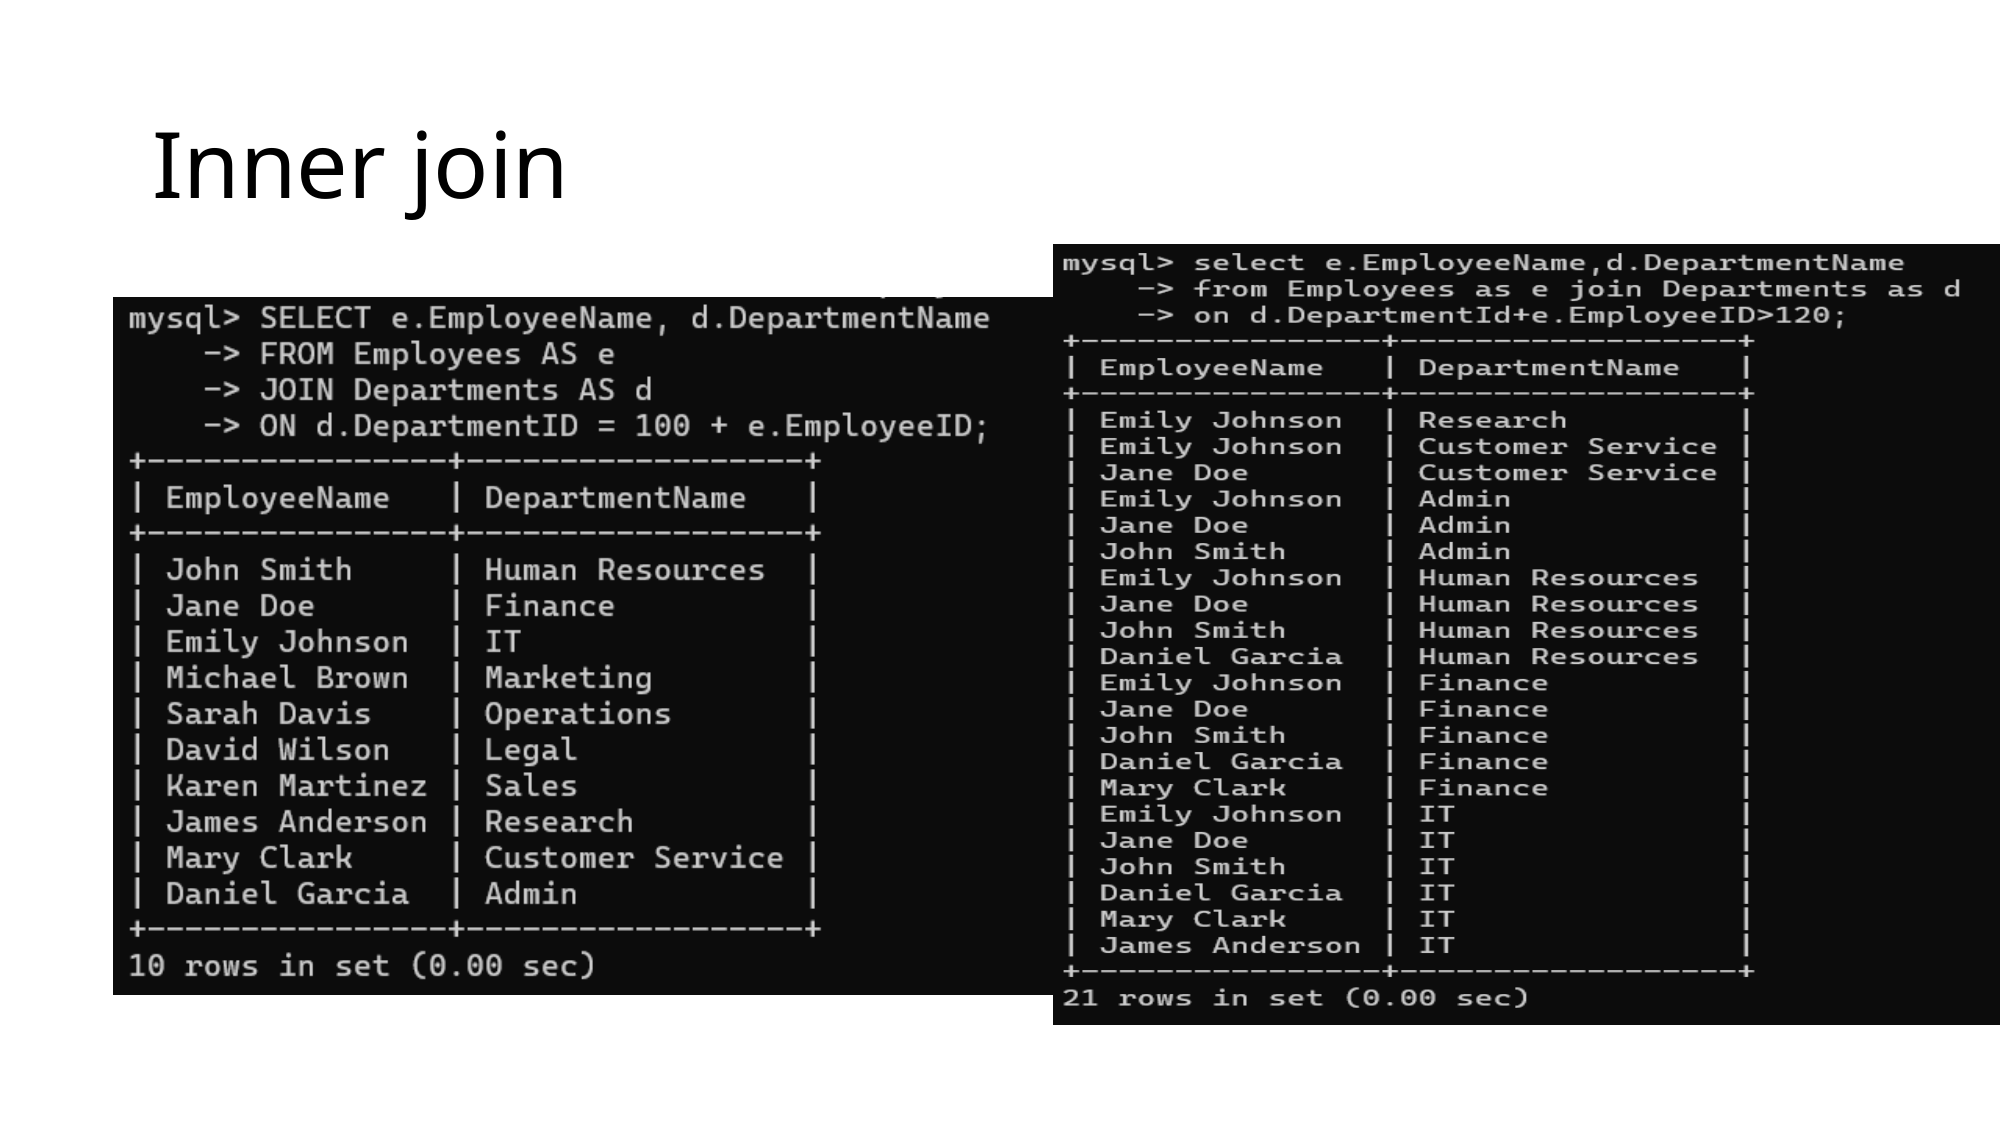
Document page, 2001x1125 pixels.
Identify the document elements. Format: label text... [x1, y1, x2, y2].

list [113, 297, 1052, 995]
title Inner join [137, 59, 1863, 278]
picture [1052, 244, 2000, 1025]
